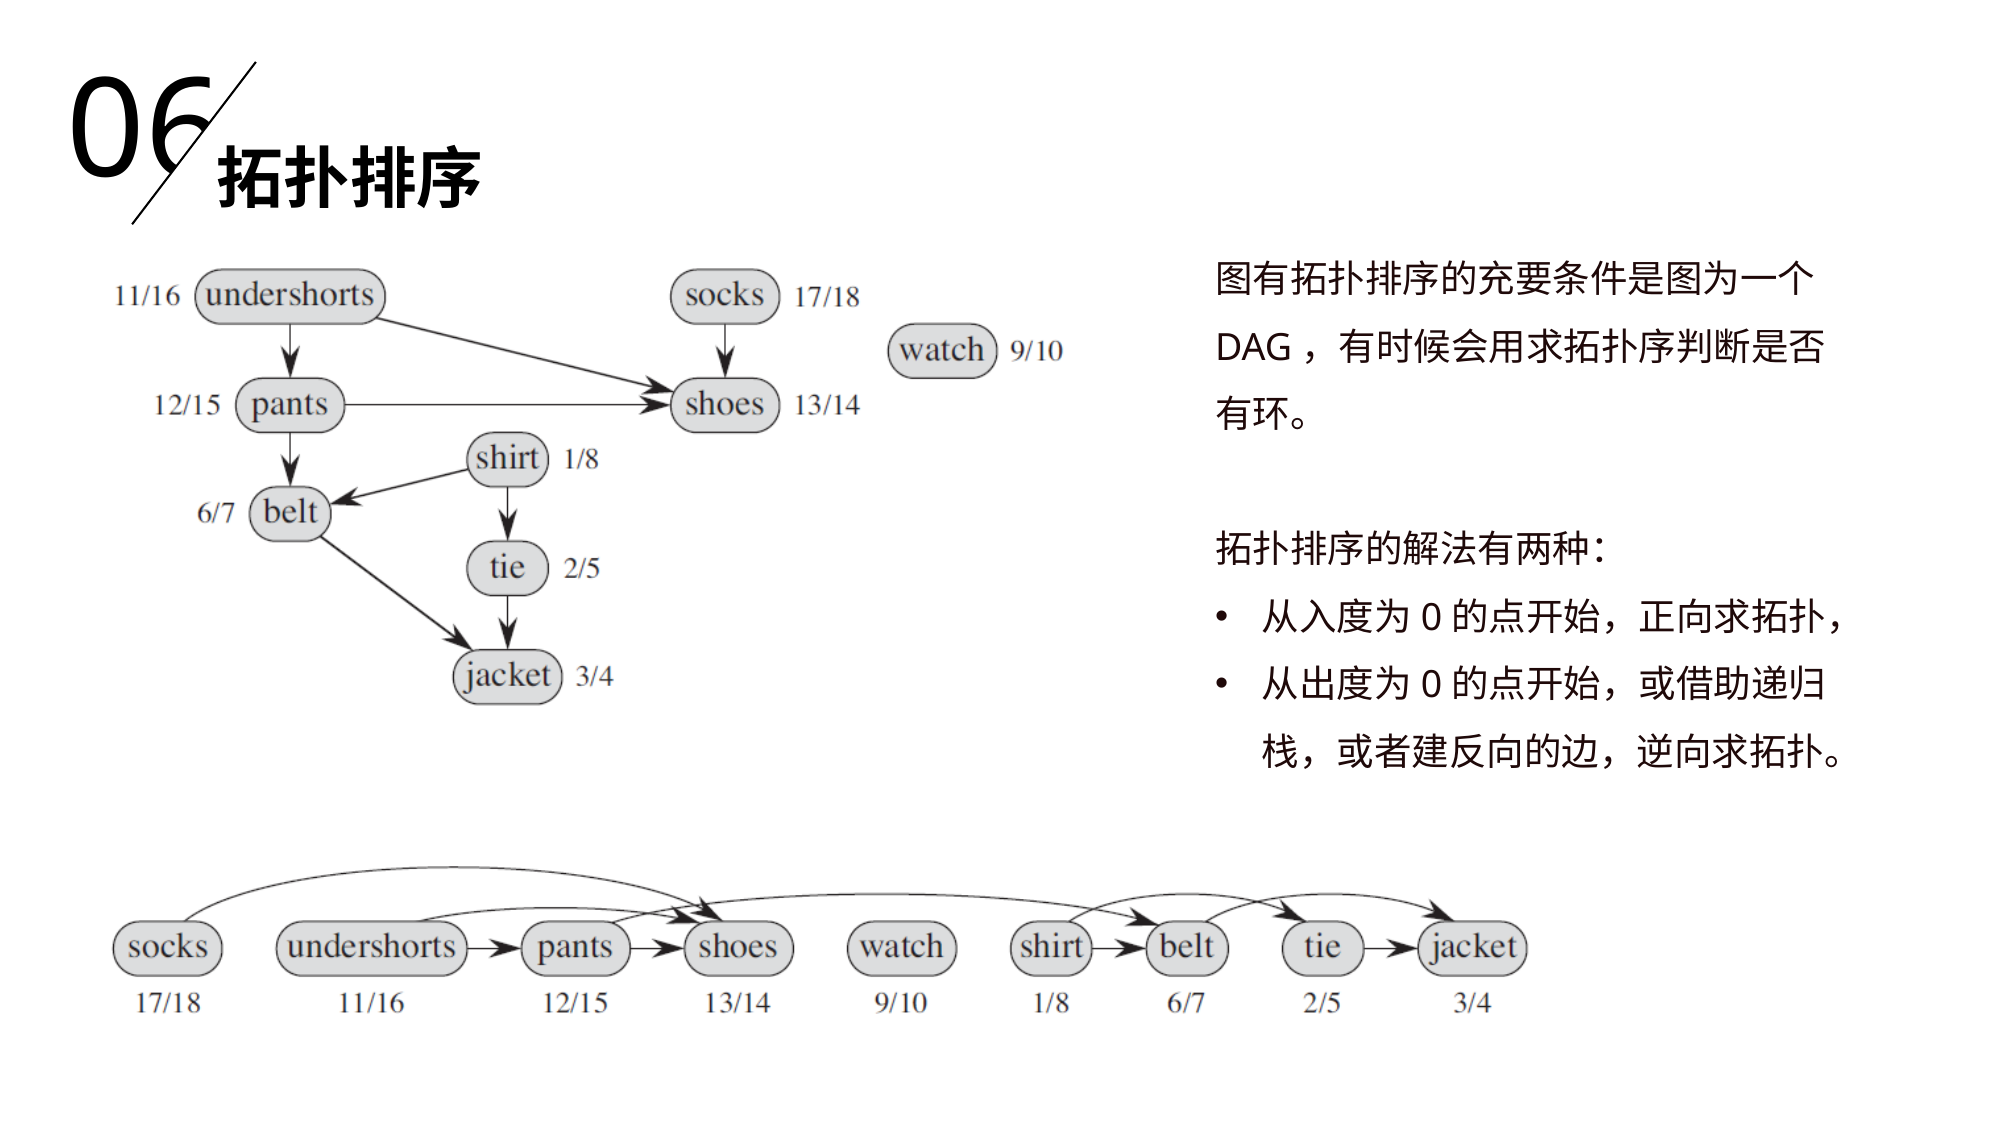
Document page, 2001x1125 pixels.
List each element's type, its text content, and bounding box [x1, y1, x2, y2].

text_box 拓扑排序 [256, 128, 499, 223]
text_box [132, 61, 256, 225]
picture [80, 254, 1564, 1035]
text_box 06 [52, 32, 240, 212]
text_box 图有拓扑排序的充要条件是图为一个DAG，有时候会用求拓扑序判断是否有环。 拓扑排序的解法有两种： 从入度为0的点开始，正向求拓扑， 从出度为0的点开始，或借助递归栈，或者建反向的边，逆向求拓扑。 [1200, 225, 1854, 780]
